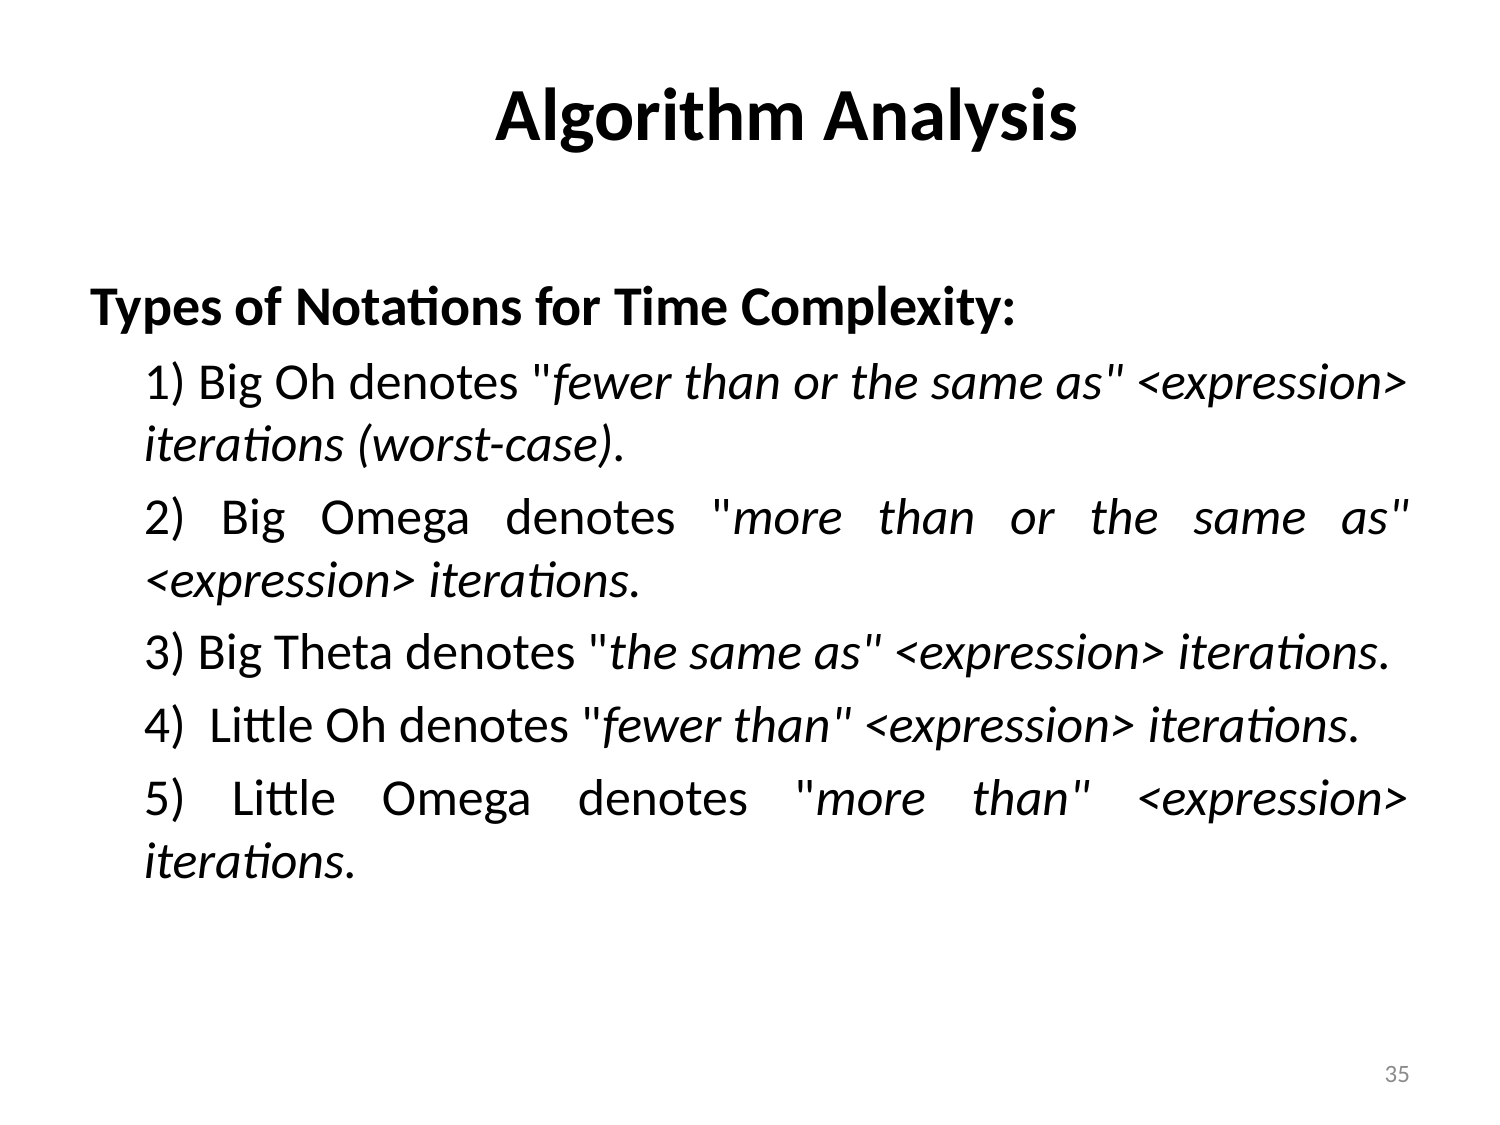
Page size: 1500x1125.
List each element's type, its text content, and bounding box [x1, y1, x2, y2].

list Types of Notations for Time Complexity: 1) Big Oh denotes "fewer than or the same as" <expression> iterations (worst-case). 2) Big Omega denotes "more than or the same as" <expression> iterations. 3) Big Theta denotes "the same as" <expression> iterations. 4) Little Oh denotes "fewer than" <expression> iterations. 5) Little Omega denotes "more than" <expression> iterations. [75, 262, 1425, 1005]
title Algorithm Analysis [150, 45, 1425, 175]
slide_number 35 [1074, 1042, 1425, 1103]
